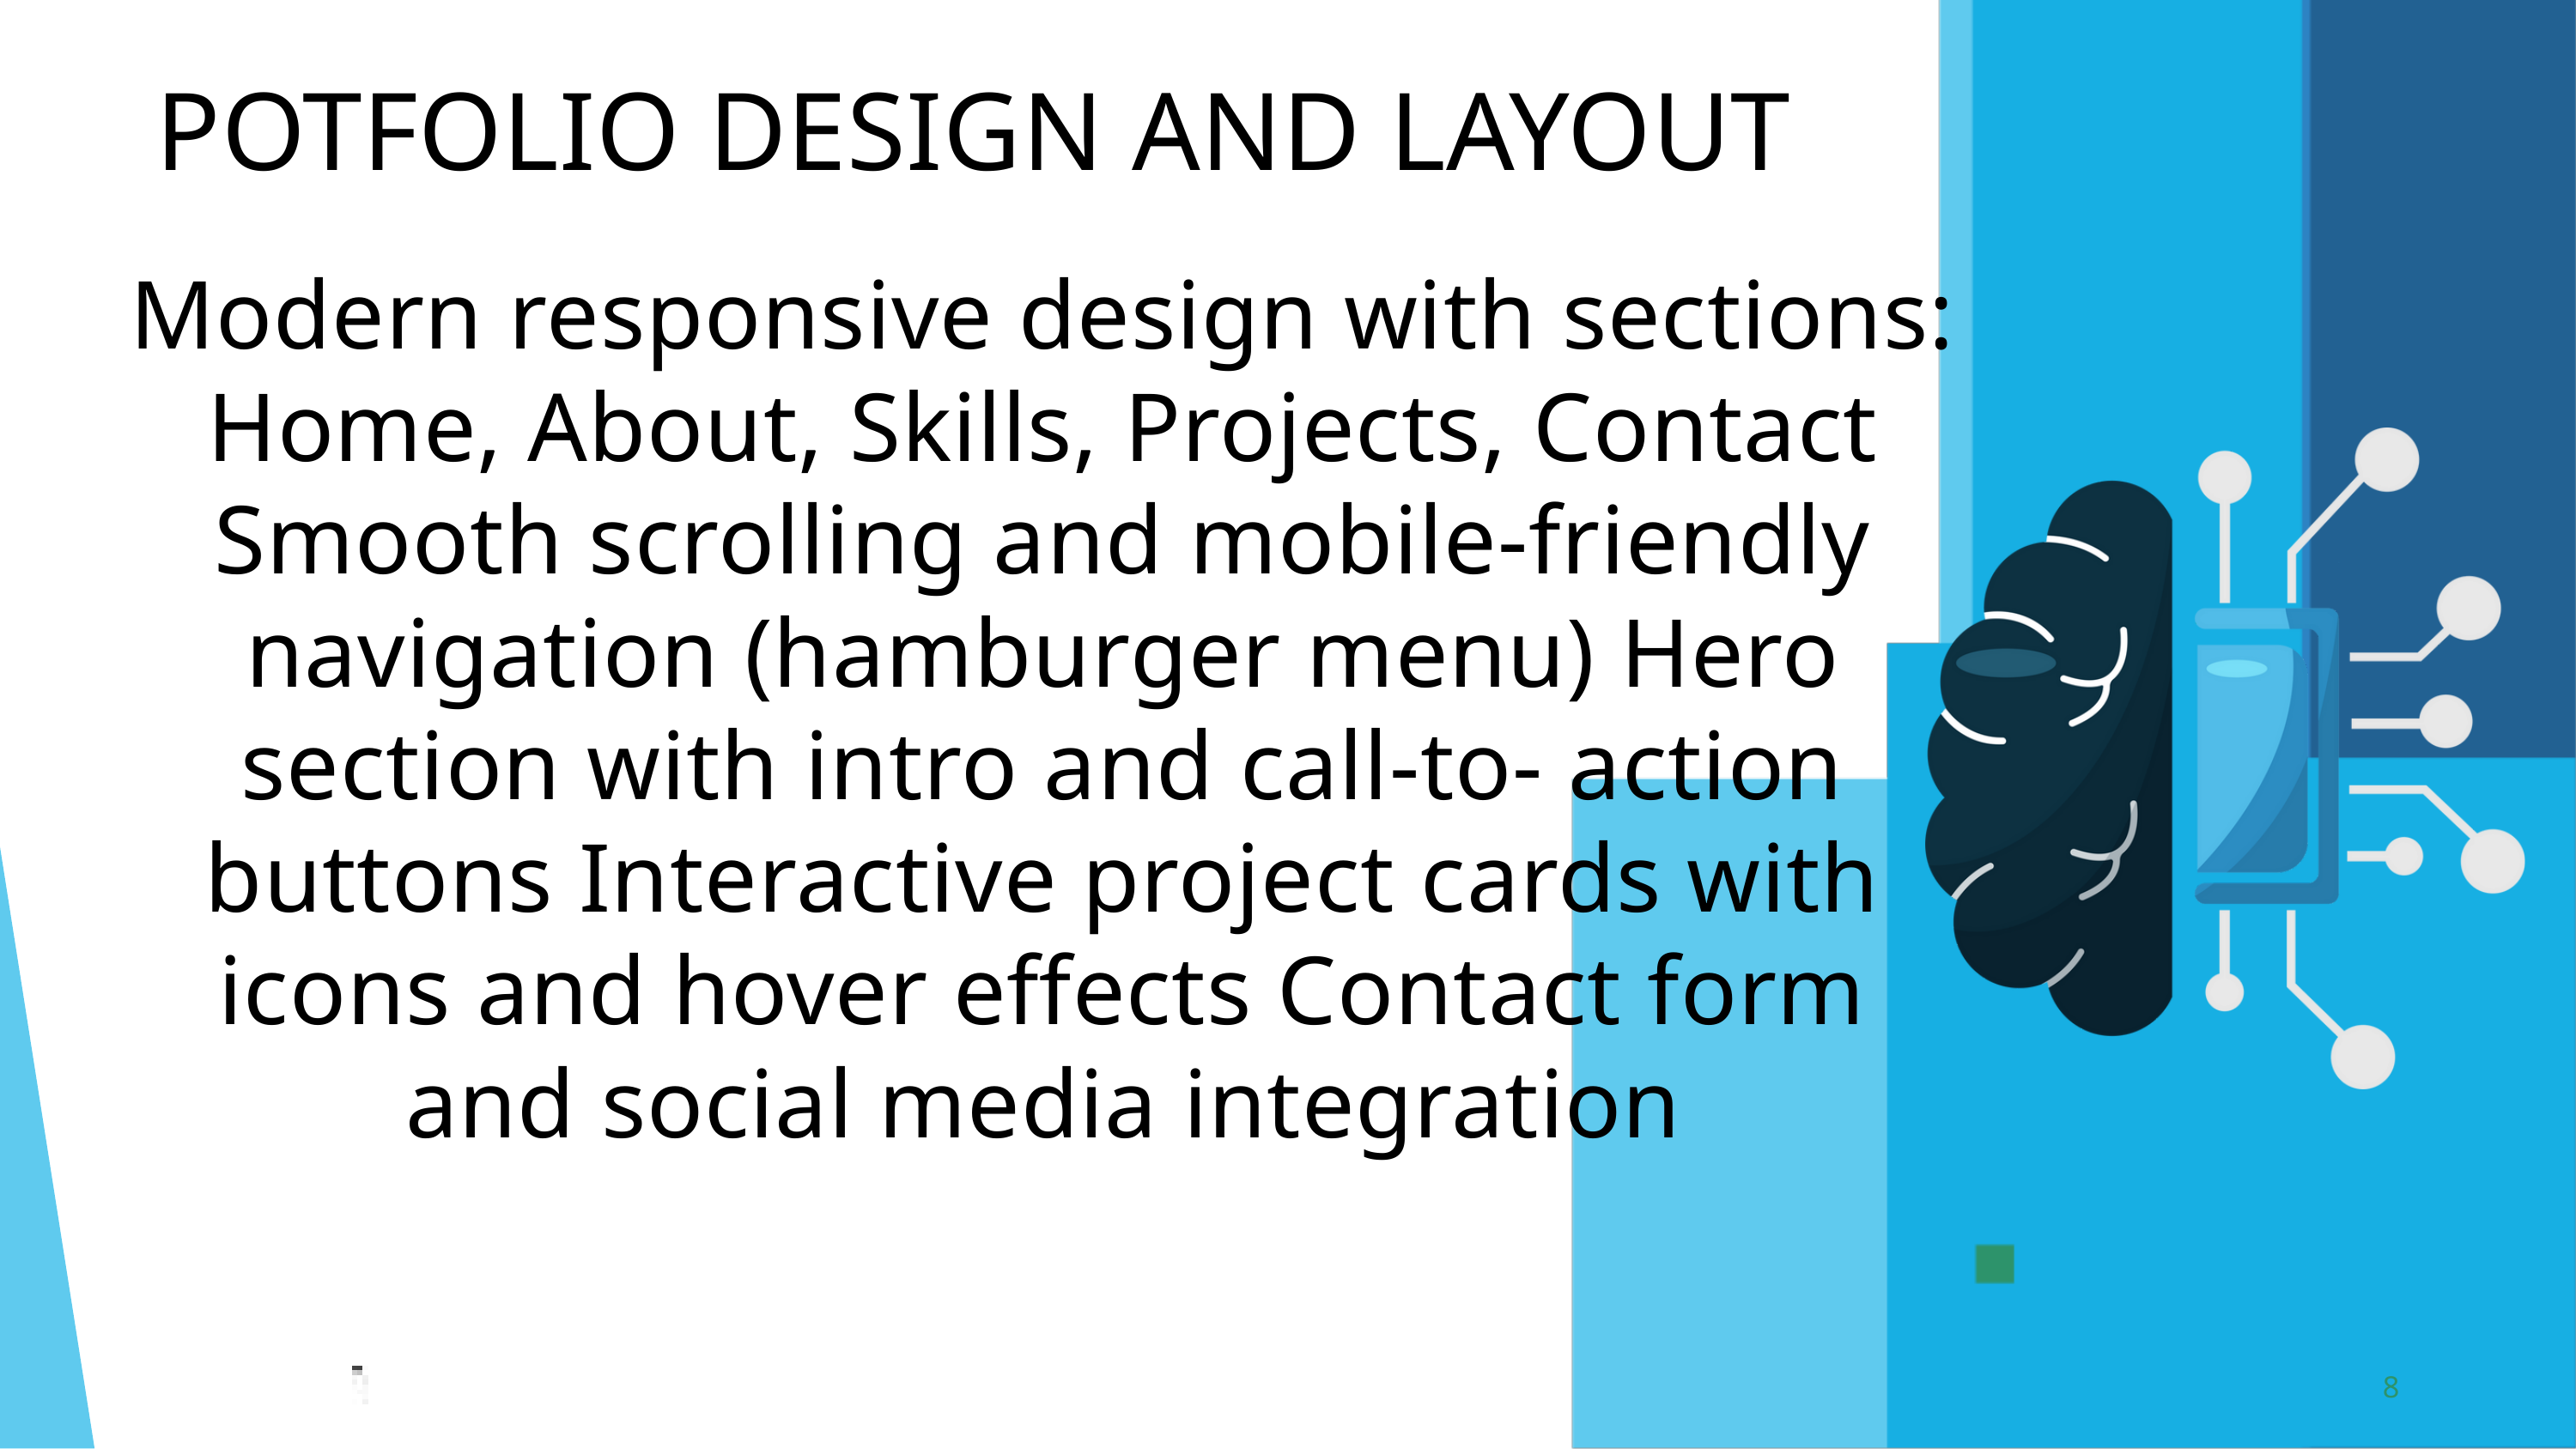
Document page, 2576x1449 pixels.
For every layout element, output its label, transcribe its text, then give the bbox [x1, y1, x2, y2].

text_box Modern responsive design with sections: Home, About, Skills, Projects, Contact Smooth scrolling and mobile-friendly navigation (hamburger menu) Hero section with intro and call-to- action buttons Interactive project cards with icons and hover effects Contact form and social media integration [129, 254, 1959, 1157]
text_box [1564, 0, 2576, 1449]
text_box [1959, 427, 2525, 1089]
text_box 8 [2382, 1362, 2399, 1404]
text_box POTFOLIO DESIGN AND LAYOUT [155, 41, 1980, 192]
text_box [352, 1366, 368, 1404]
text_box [0, 846, 95, 1449]
